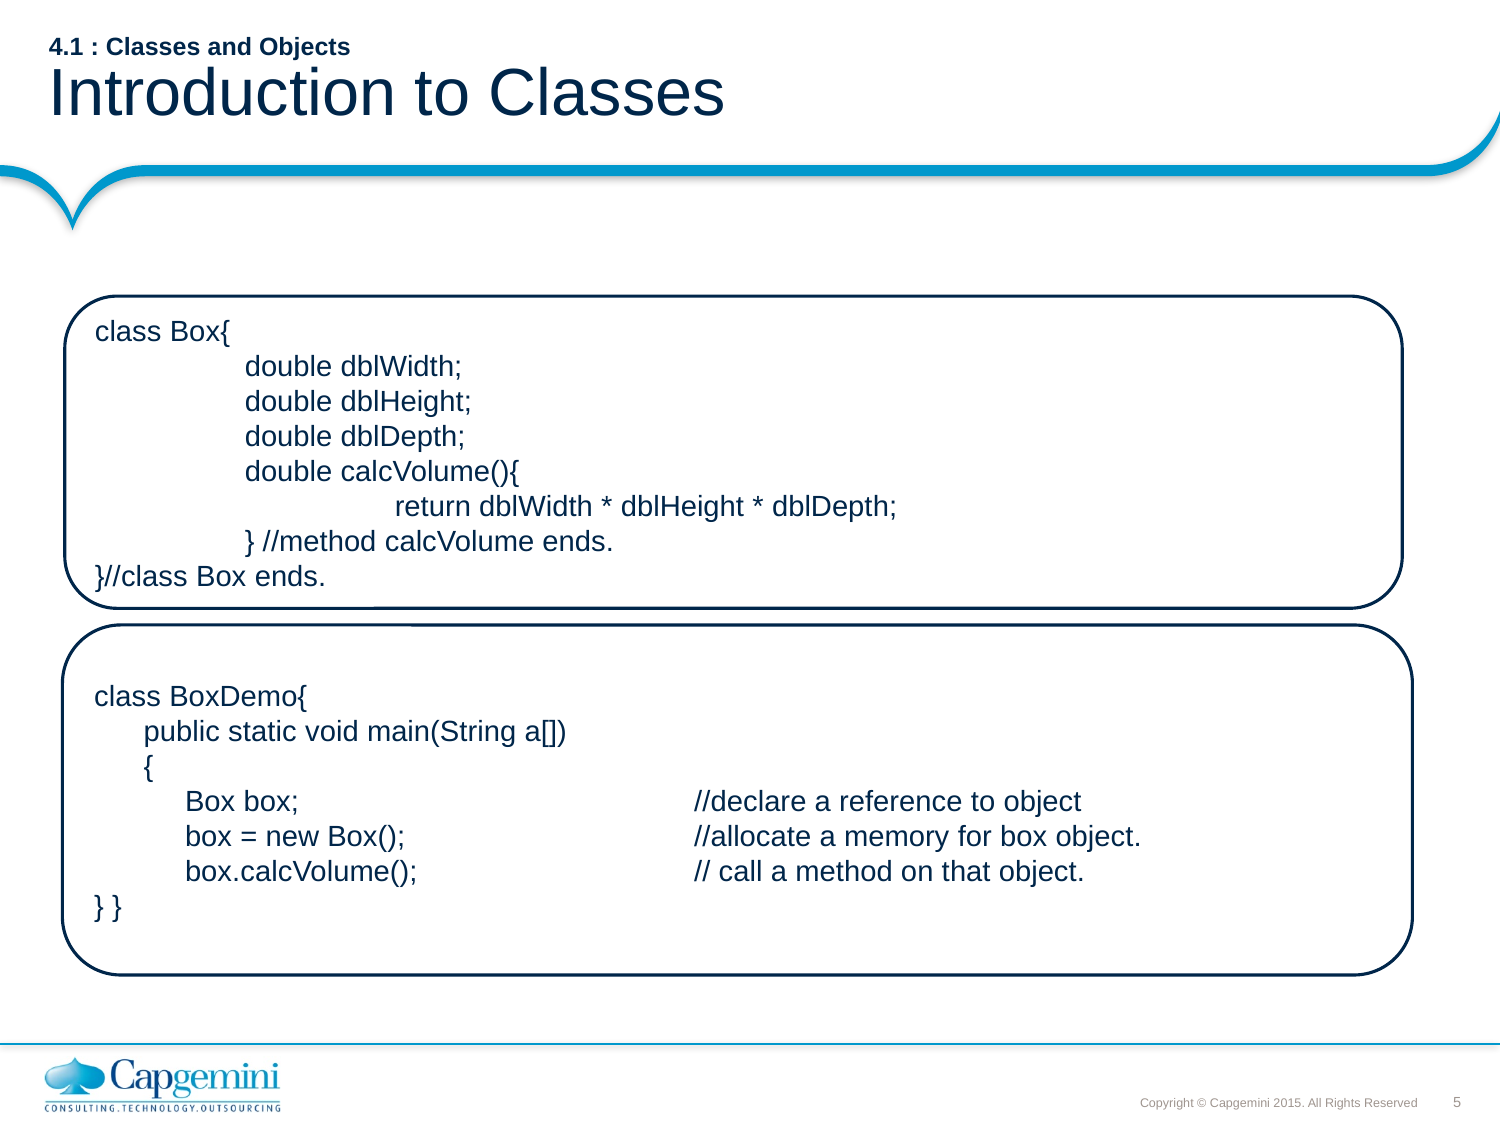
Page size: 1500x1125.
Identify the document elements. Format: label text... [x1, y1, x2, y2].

title 4.1 : Classes and Objects Introduction to Classes [0, 0, 1500, 165]
picture [44, 1056, 281, 1113]
text_box class BoxDemo{ public static void main(String a[]) { Box box; //declare a reference to object box = new Box(); //allocate a memory for box object. box.calcVolume(); // call a method on that object. } } [62, 624, 1413, 976]
text_box class Box{ double dblWidth; double dblHeight; double dblDepth; double calcVolume(){ return dblWidth * dblHeight * dblDepth; } //method calcVolume ends. }//class Box ends. [64, 296, 1403, 609]
